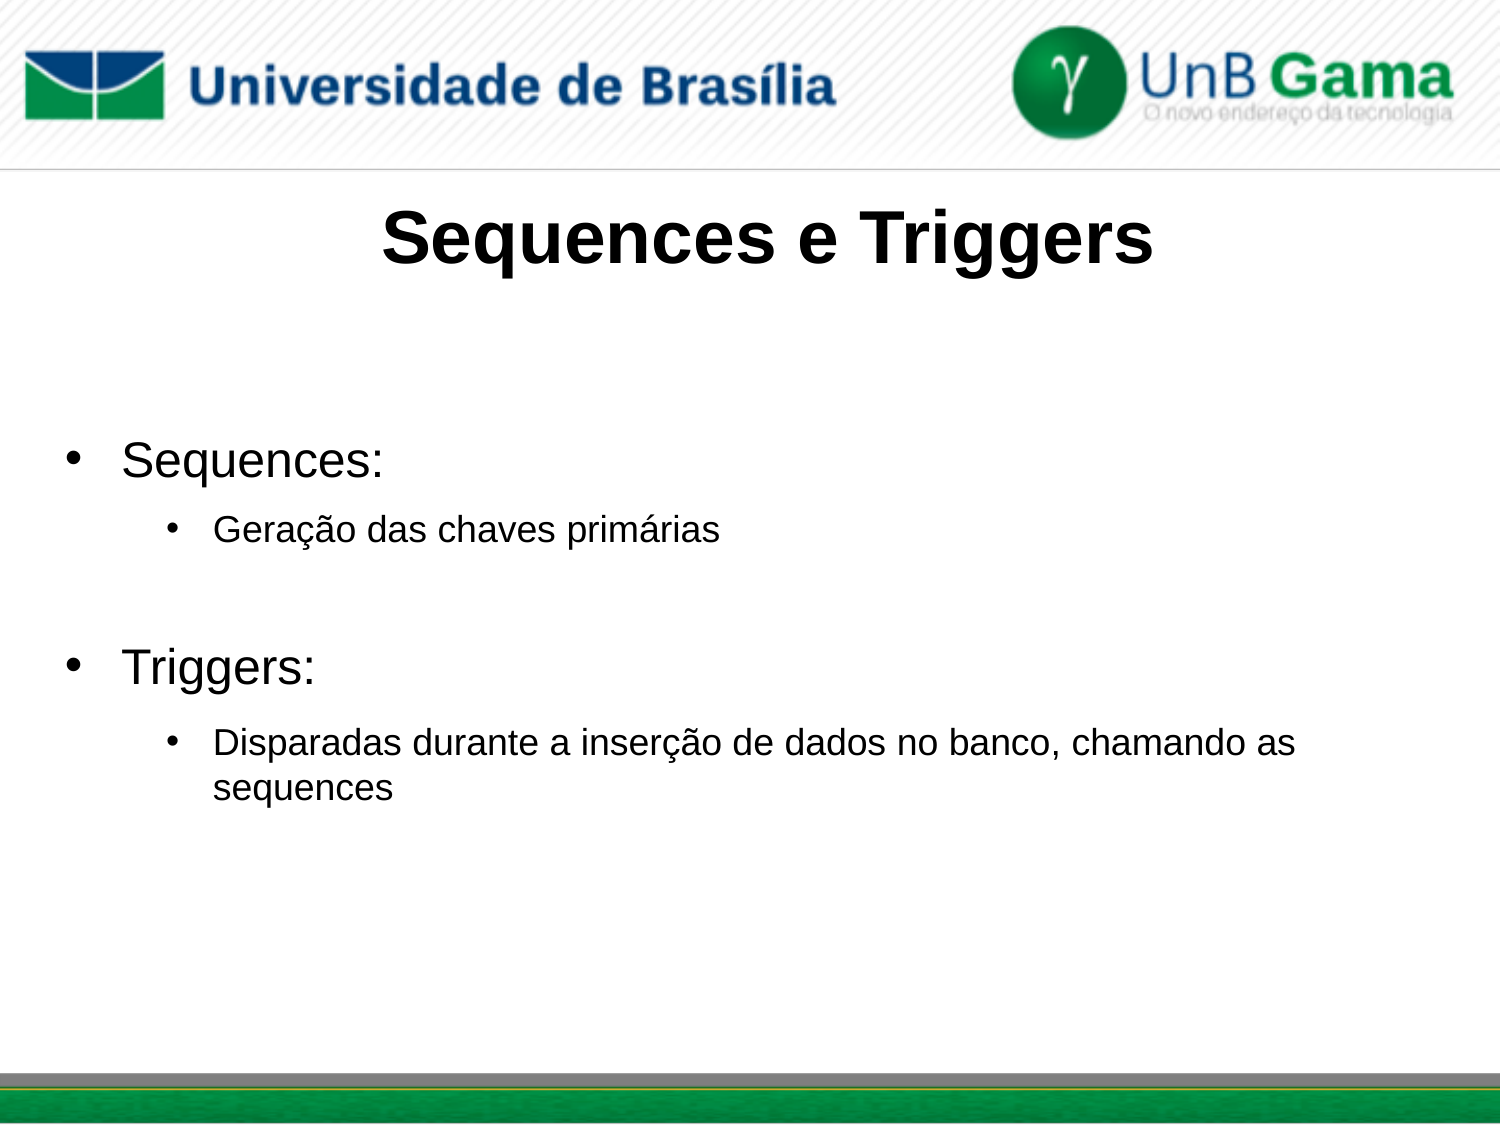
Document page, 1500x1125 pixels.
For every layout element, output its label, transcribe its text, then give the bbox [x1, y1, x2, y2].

text_box [0, 1073, 1500, 1125]
title Sequences e Triggers [75, 172, 1425, 294]
text_box Geração das chaves primárias [151, 497, 1242, 558]
text_box Disparadas durante a inserção de dados no banco, chamando as sequences [151, 710, 1450, 816]
text_box Sequences: Triggers: [50, 411, 1450, 702]
text_box [0, 0, 1500, 172]
